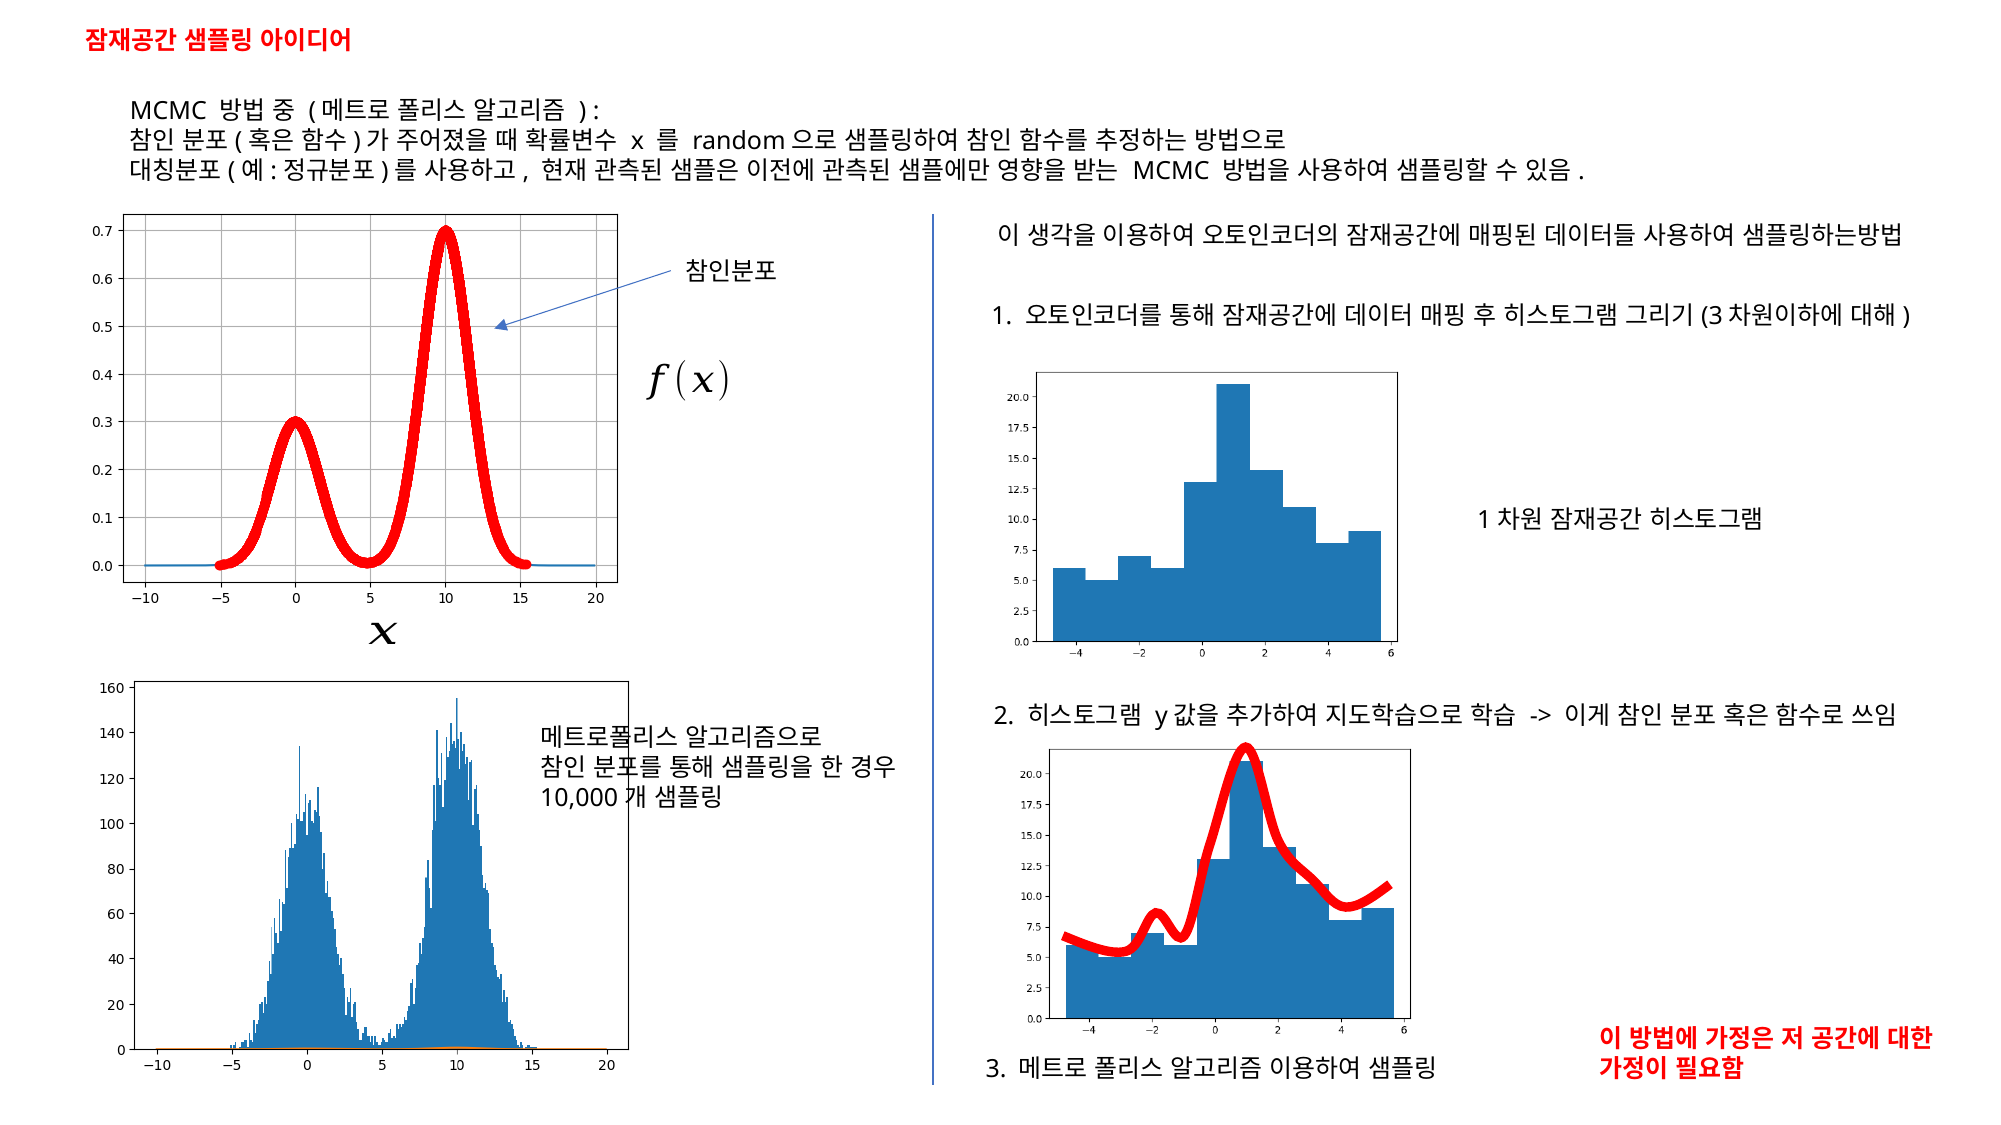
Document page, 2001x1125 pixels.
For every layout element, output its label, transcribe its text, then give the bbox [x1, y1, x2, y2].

text_box 이 생각을 이용하여 오토인코더의 잠재공간에 매핑된 데이터들 사용하여 샘플링하는방법 [982, 211, 1920, 257]
text_box 잠재공간 샘플링 아이디어 [71, 17, 368, 63]
text_box 참인분포 [670, 248, 793, 293]
text_box MCMC 방법 중 (메트로 폴리스 알고리즘 ) : 참인 분포(혹은 함수)가 주어졌을 때 확률변수 x 를 random으로 샘플링하여 참인 함수를 추정하는 방법으로 대칭분포(예:정규분포)를 사용하고, 현재 관측된 샘플은 이전에 관측된 샘플에만 영향을 받는 MCMC 방법을 사용하여 샘플링할 수 있음. [115, 87, 1600, 192]
text_box 이 방법에 가정은 저 공간에 대한 가정이 필요함 [1585, 1014, 1950, 1090]
text_box 2. 히스토그램 y값을 추가하여 지도학습으로 학습 -> 이게 참인 분포 혹은 함수로 쓰임 [978, 692, 1914, 737]
text_box 3. 메트로 폴리스 알고리즘 이용하여 샘플링 [970, 1045, 1453, 1090]
text_box 1. 오토인코더를 통해 잠재공간에 데이터 매핑 후 히스토그램 그리기(3차원이하에 대해) [976, 291, 1926, 337]
text_box 메트로폴리스 알고리즘으로 참인 분포를 통해 샘플링을 한 경우 10,000개 샘플링 [644, 714, 913, 819]
picture [79, 210, 627, 613]
picture [999, 744, 1426, 1039]
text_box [494, 270, 667, 329]
text_box 1차원 잠재공간 히스토그램 [1462, 495, 1780, 541]
picture [986, 367, 1413, 662]
picture [86, 673, 644, 1083]
